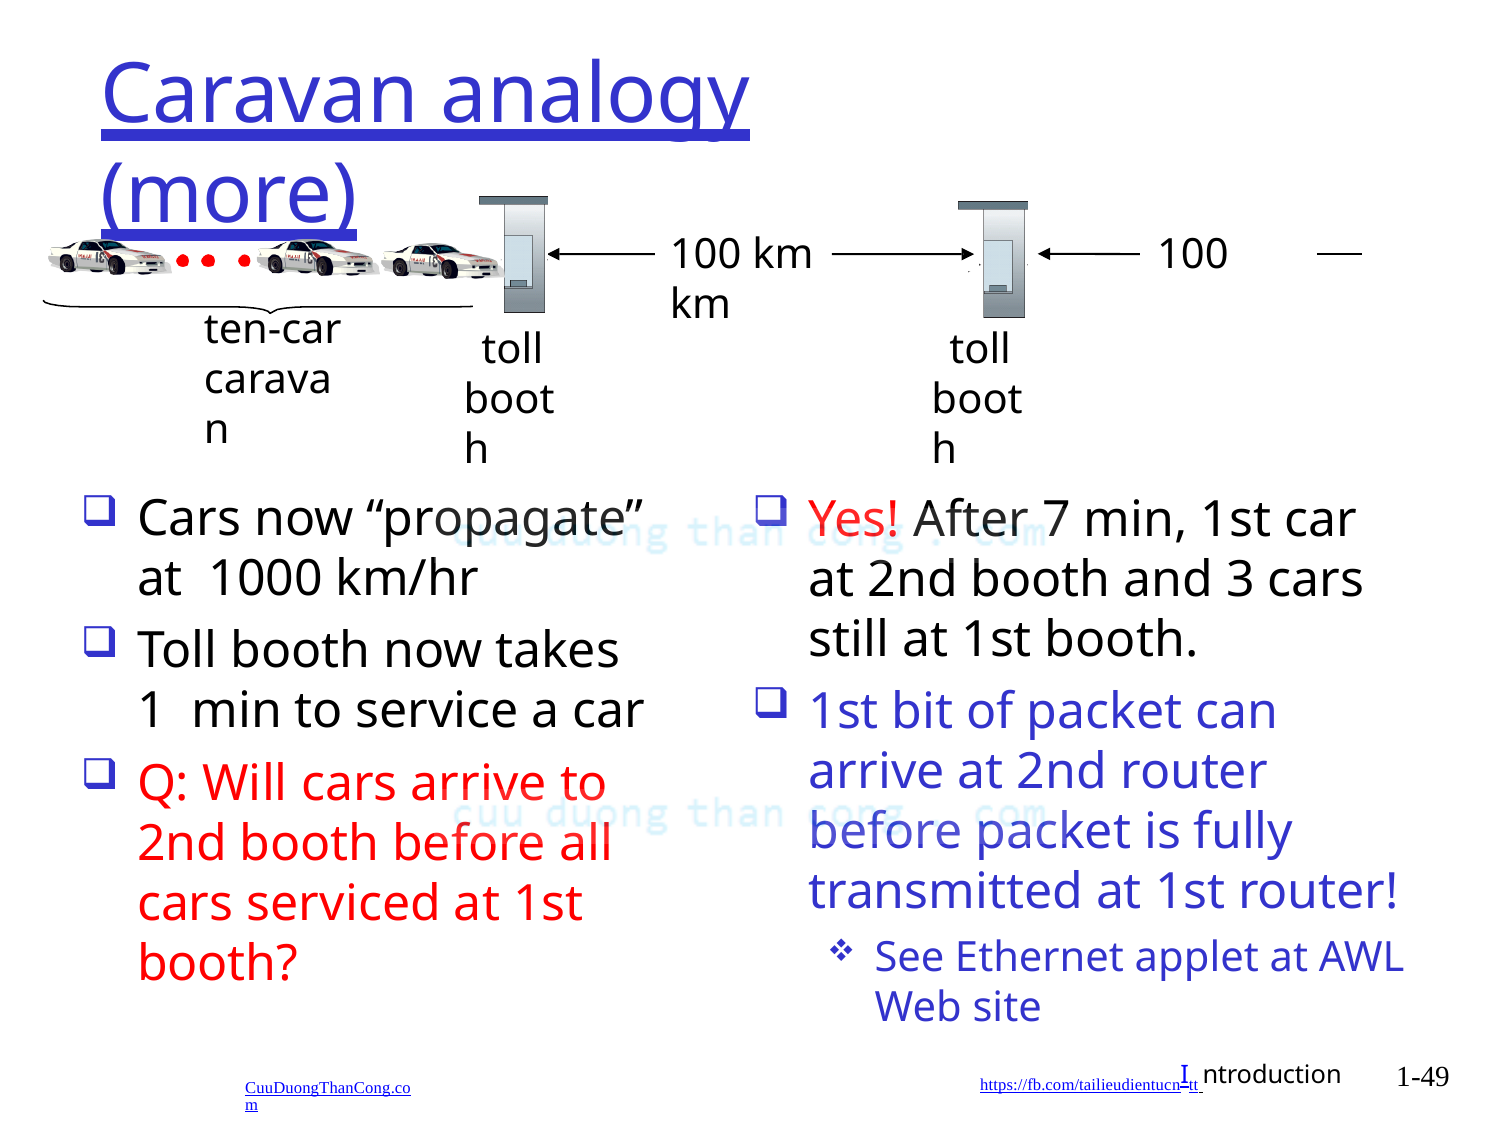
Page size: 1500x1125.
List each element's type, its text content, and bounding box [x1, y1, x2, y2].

picture [434, 508, 1066, 563]
text_box CuuDuongThanCong.com [243, 1076, 424, 1097]
text_box toll booth [461, 325, 579, 473]
slide_number 1- [1394, 1057, 1457, 1125]
picture [434, 789, 1066, 844]
text_box Cars now “propagate” at 1000 km/hr Toll booth now takes 1 min to service a car Q: Will cars arrive to 2nd booth before all cars serviced at 1st booth? [78, 483, 696, 990]
picture [201, 253, 215, 267]
text_box 100 km 100 km [1031, 224, 1295, 327]
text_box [48, 238, 190, 275]
text_box 100 km 100 km [667, 224, 828, 327]
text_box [42, 202, 233, 315]
title Caravan analogy (more) [98, 37, 995, 240]
text_box ten-car caravan [201, 323, 354, 452]
text_box toll booth Yes! After 7 min, 1st car at 2nd booth and 3 cars still at 1st booth. 1st bit of packet can arrive at 2nd router before packet is fully transmitted at 1st router! See Ethernet applet at AWL Web site [750, 319, 1437, 1030]
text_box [831, 193, 1028, 322]
text_box https://fb.com/tailieudientucnItt ntroduction [978, 1051, 1350, 1100]
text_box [238, 188, 656, 317]
